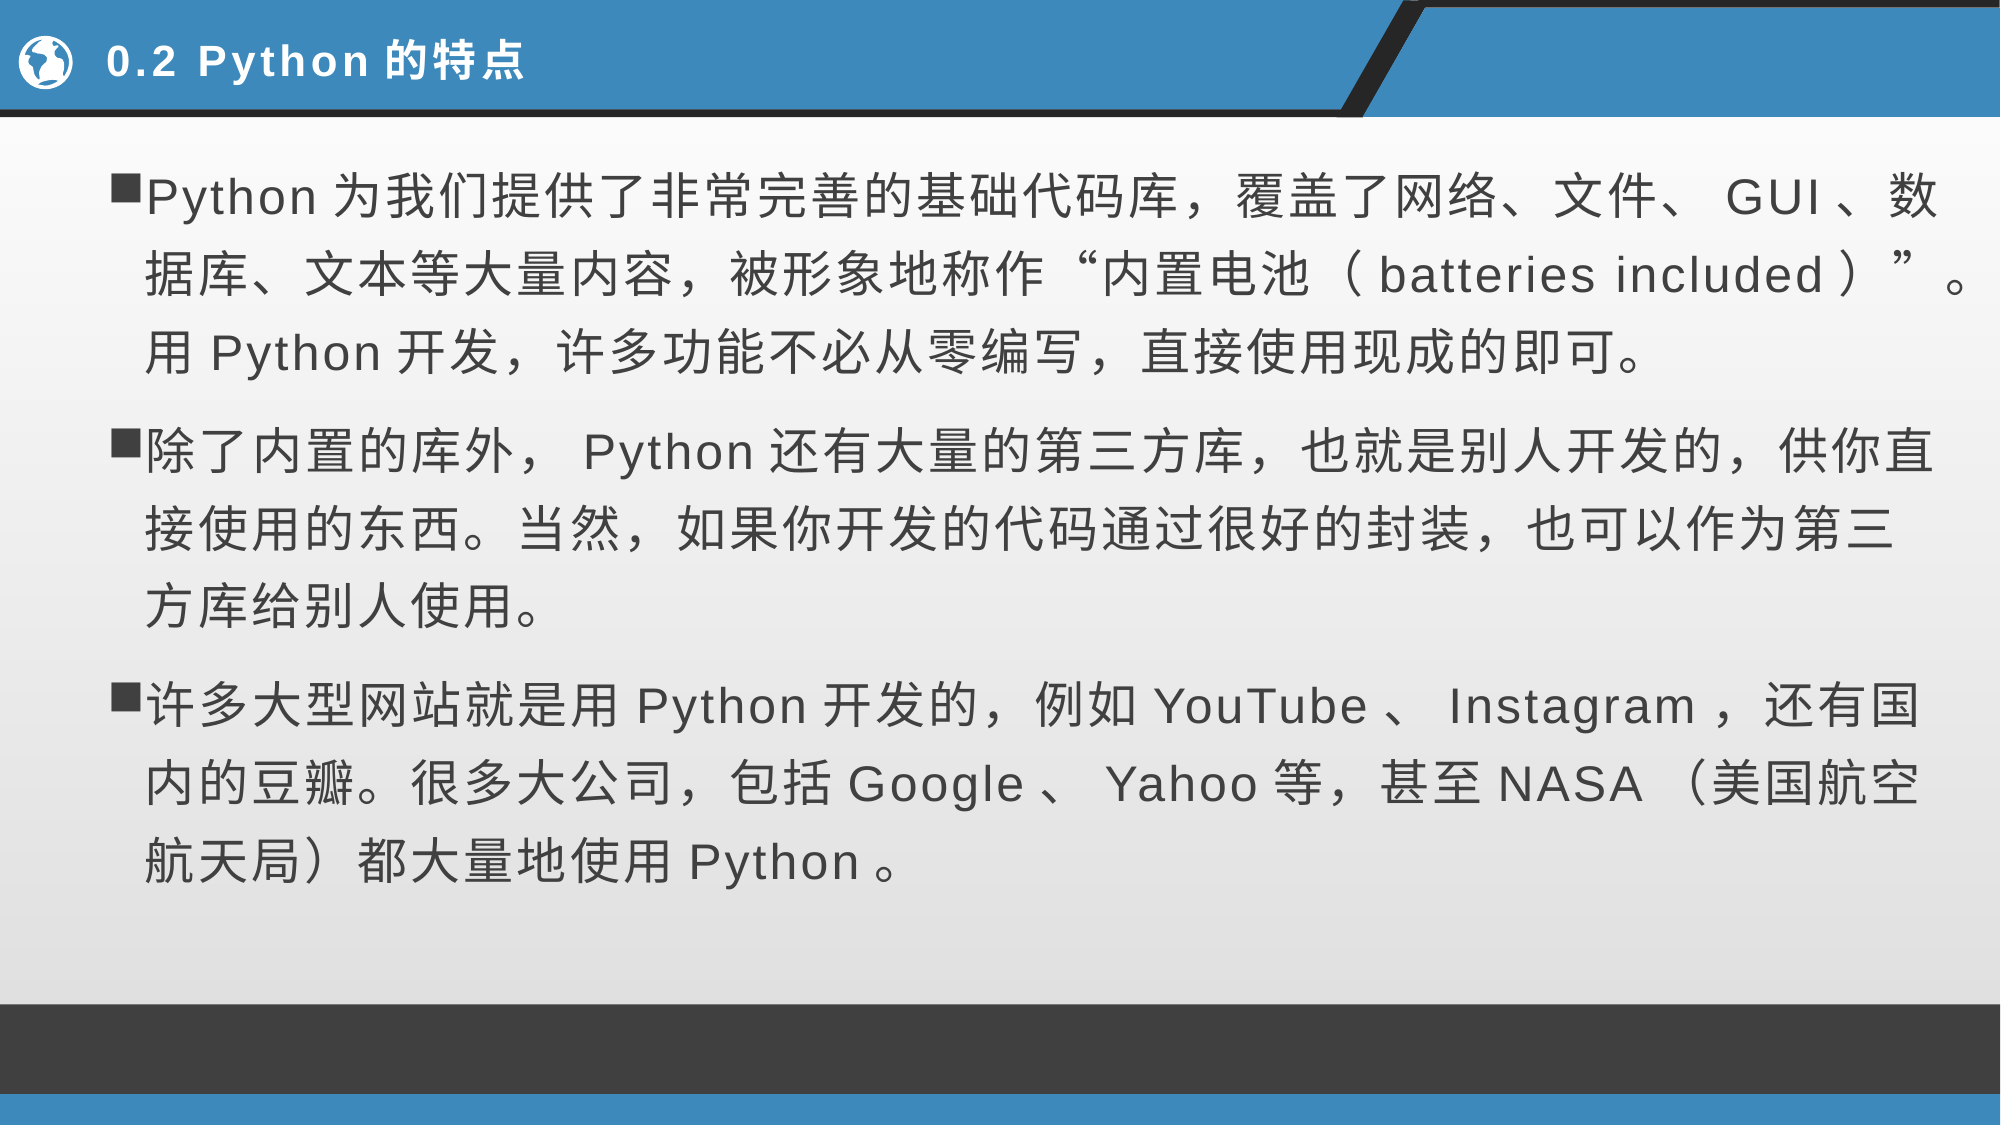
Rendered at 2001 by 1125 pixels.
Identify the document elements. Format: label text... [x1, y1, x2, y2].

list Python为我们提供了非常完善的基础代码库，覆盖了网络、文件、GUI、数据库、文本等大量内容，被形象地称作“内置电池（batteries included）”。用Python开发，许多功能不必从零编写，直接使用现成的即可。 除了内置的库外，Python还有大量的第三方库，也就是别人开发的，供你直接使用的东西。当然，如果你开发的代码通过很好的封装，也可以作为第三方库给别人使用。 许多大型网站就是用Python开发的，例如YouTube、Instagram，还有国内的豆瓣。很多大公司，包括Google、Yahoo等，甚至NASA（美国航空航天局）都大量地使用Python。 [90, 146, 1959, 976]
title 0.2 Python的特点 [90, 24, 977, 93]
